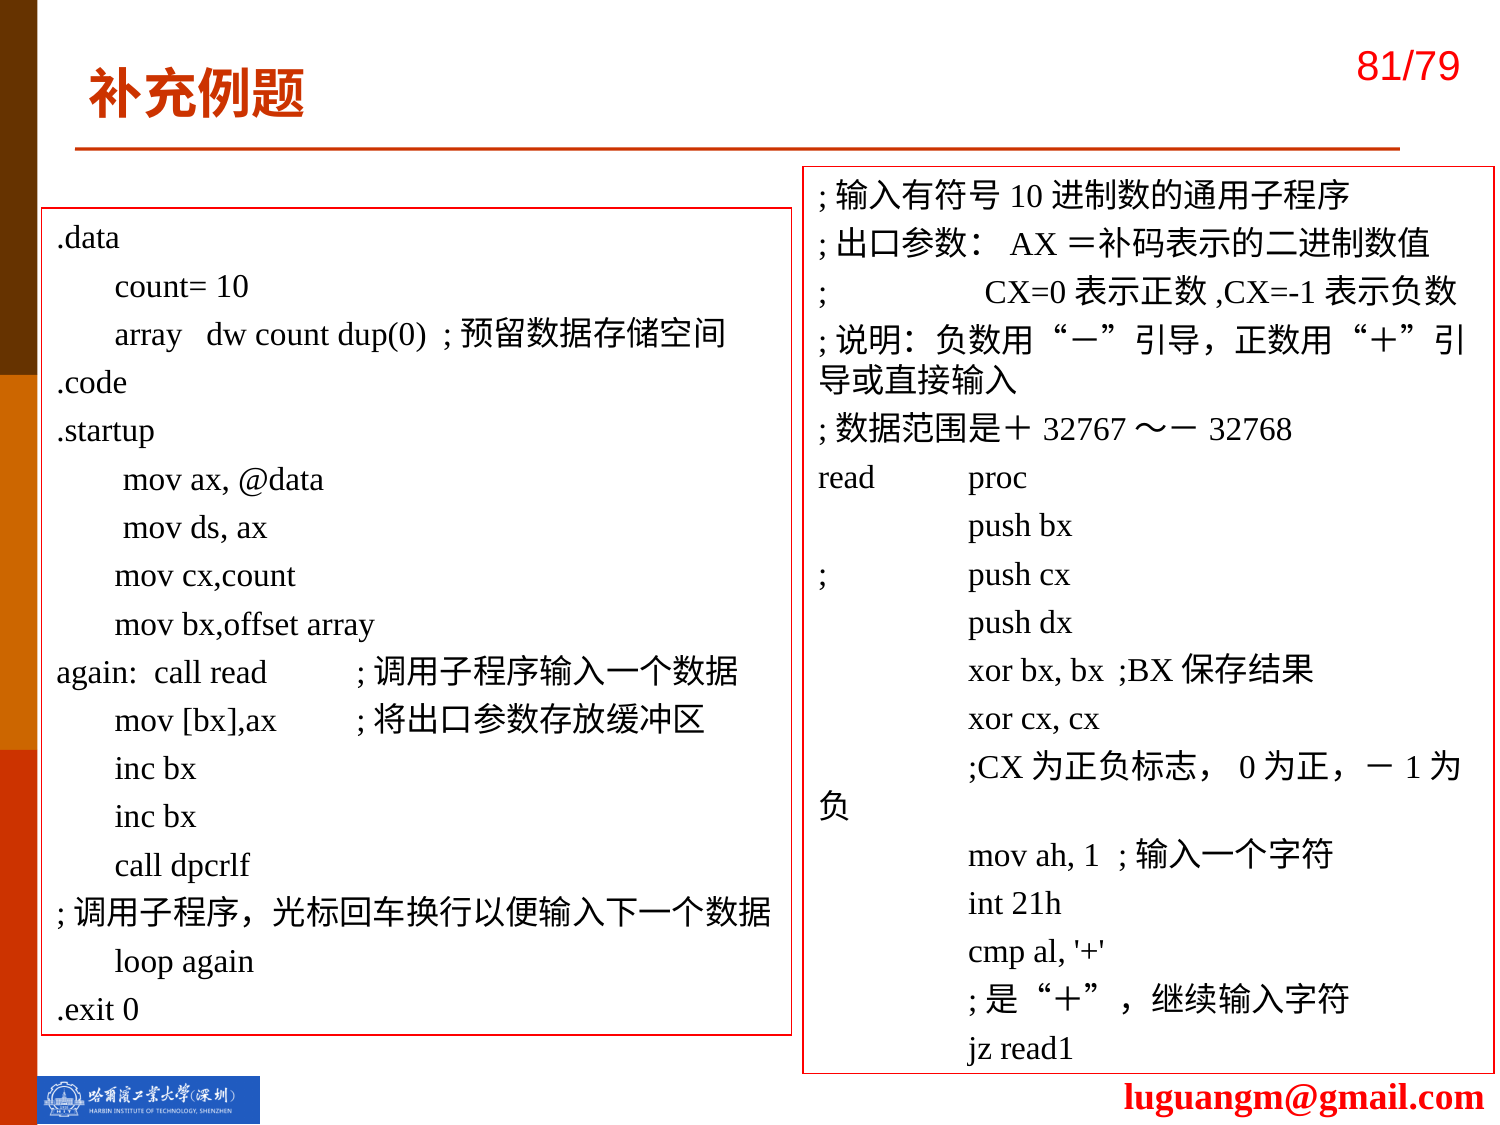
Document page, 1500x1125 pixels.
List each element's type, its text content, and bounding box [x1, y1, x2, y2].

text_box ;输入有符号10进制数的通用子程序 ;出口参数：AX＝补码表示的二进制数值 ; CX=0表示正数,CX=-1表示负数 ;说明：负数用“－”引导，正数用“＋”引导或直接输入 ;数据范围是＋32767～－32768 read proc push bx ; push cx push dx xor bx, bx ;BX保存结果 xor cx, cx ;CX为正负标志，0为正，－1为负 mov ah, 1 ;输入一个字符 int 21h cmp al, '+' ;是“＋”，继续输入字符 jz read1 [803, 166, 1495, 1074]
picture [37, 1076, 260, 1124]
list .data count= 10 array dw count dup(0) ;预留数据存储空间 .code .startup mov ax, @data mov ds, ax mov cx,count mov bx,offset array again: call read ;调用子程序输入一个数据 mov [bx],ax ;将出口参数存放缓冲区 inc bx inc bx call dpcrlf ;调用子程序，光标回车换行以便输入下一个数据 loop again .exit 0 [41, 207, 792, 1036]
text_box 补充例题 [74, 52, 1123, 132]
